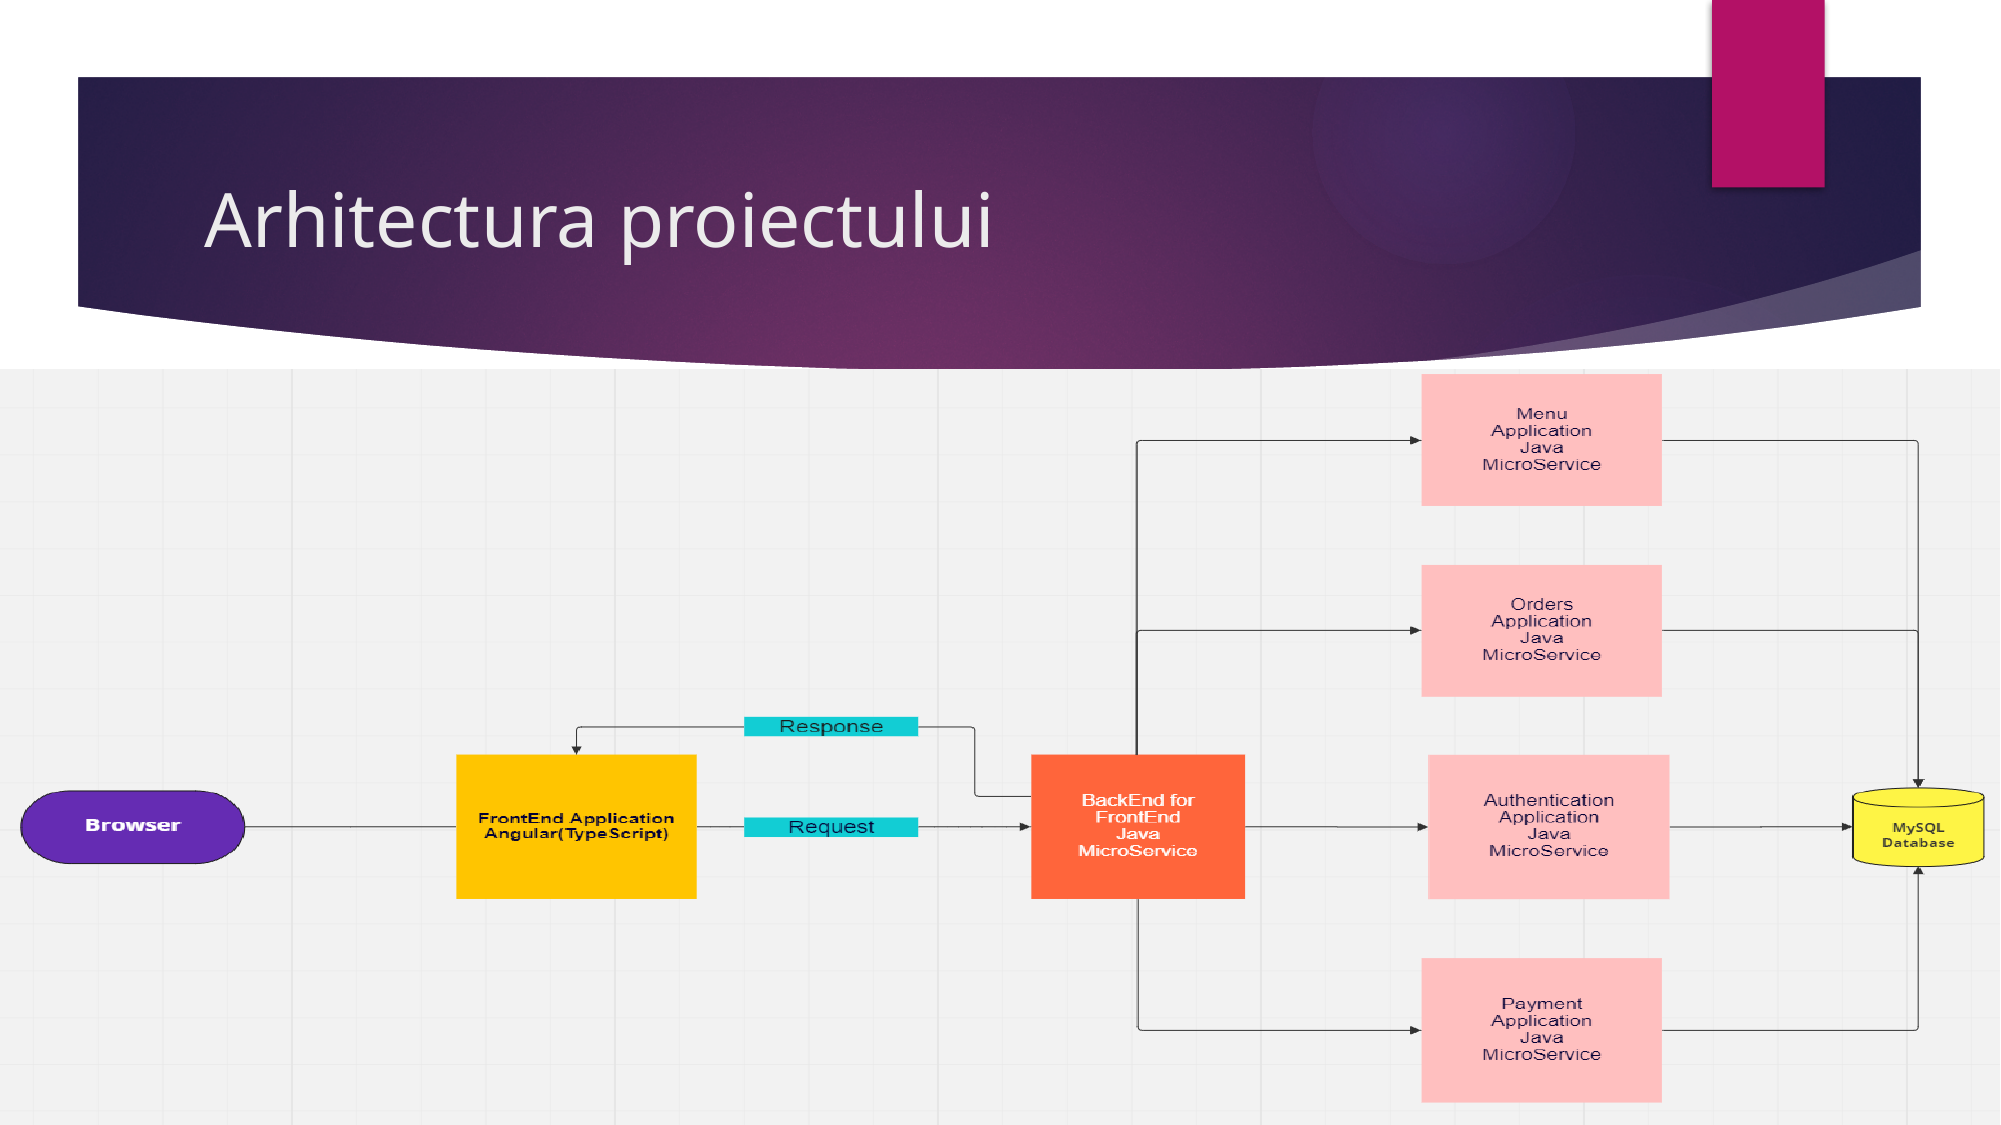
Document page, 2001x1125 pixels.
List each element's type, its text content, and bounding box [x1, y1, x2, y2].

picture [0, 369, 2000, 1125]
title Arhitectura proiectului [189, 159, 1627, 276]
